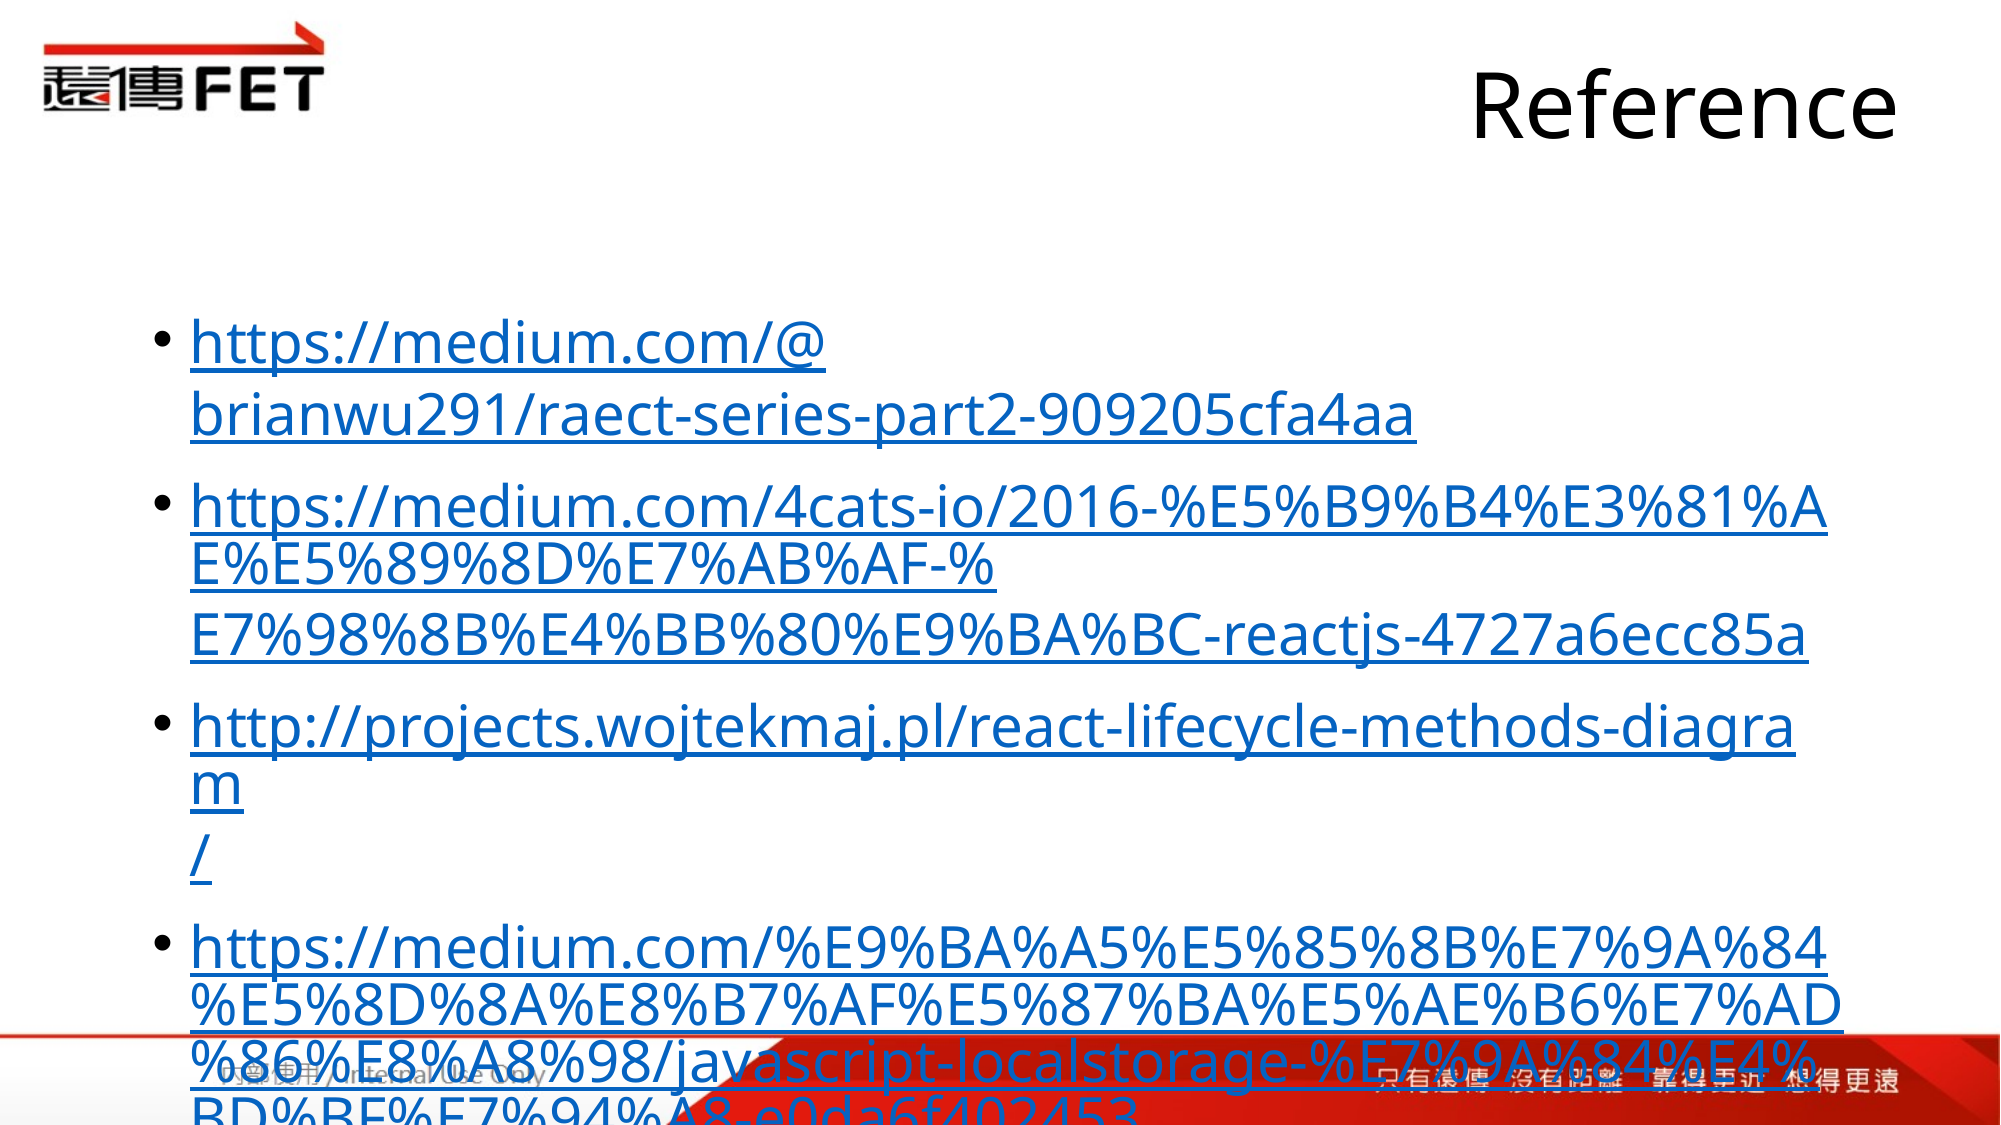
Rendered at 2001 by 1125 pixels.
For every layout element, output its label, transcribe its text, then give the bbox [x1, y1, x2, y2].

picture [0, 0, 2000, 1125]
list https://medium.com/@brianwu291/raect-series-part2-909205cfa4aa https://medium.com/4cats-io/2016-%E5%B9%B4%E3%81%AE%E5%89%8D%E7%AB%AF-%E7%98%8B%E4%BB%80%E9%BA%BC-reactjs-4727a6ecc85a http://projects.wojtekmaj.pl/react-lifecycle-methods-diagram/ https://medium.com/%E9%BA%A5%E5%85%8B%E7%9A%84%E5%8D%8A%E8%B7%AF%E5%87%BA%E5%AE%B6%E7%AD%86%E8%A8%98/javascript-localstorage-%E7%9A%84%E4%BD%BF%E7%94%A8-e0da6f402453 [137, 299, 1863, 1014]
title Reference [190, 0, 1916, 218]
